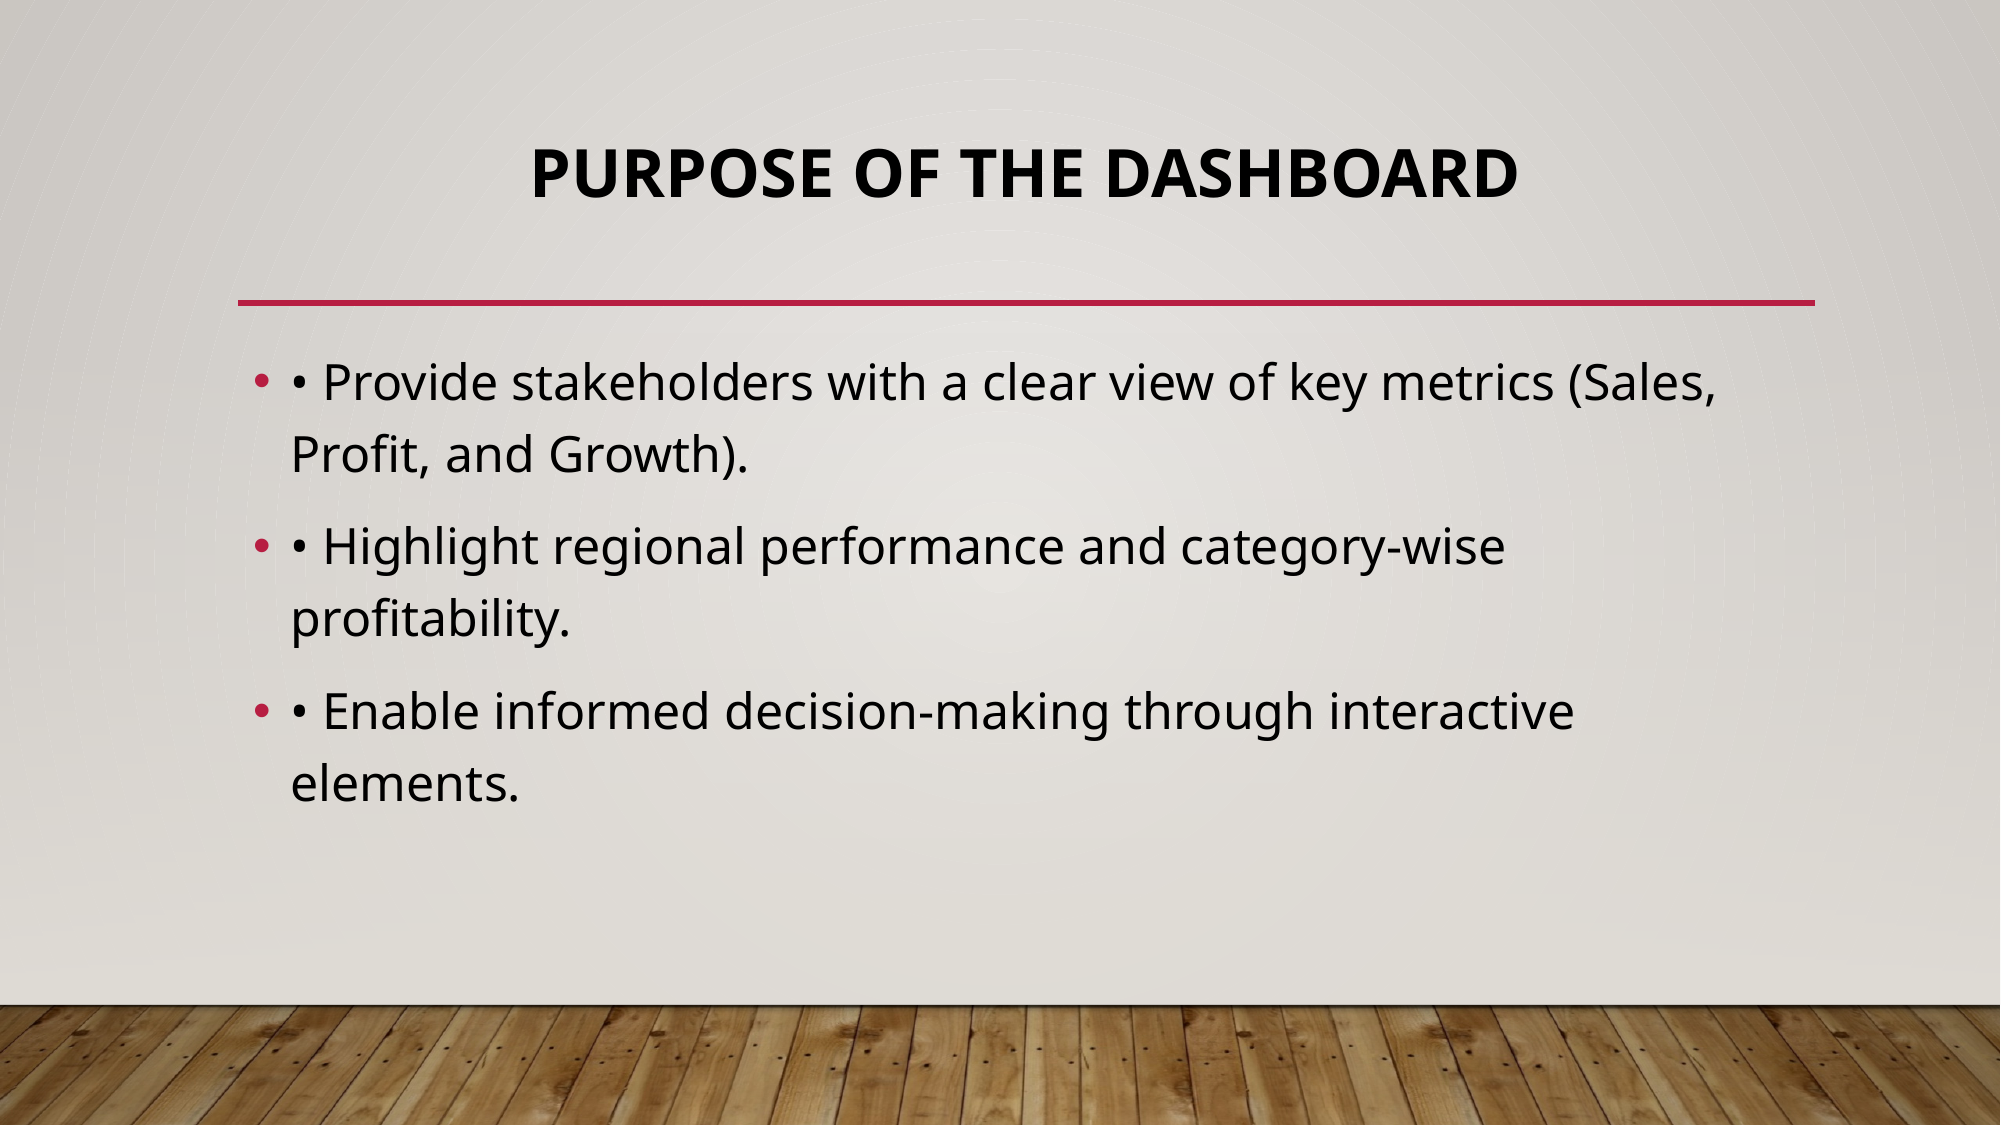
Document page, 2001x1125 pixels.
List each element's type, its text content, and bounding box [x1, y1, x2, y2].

title Purpose of the Dashboard [238, 131, 1814, 305]
list • Provide stakeholders with a clear view of key metrics (Sales, Profit, and Growth). • Highlight regional performance and category-wise profitability. • Enable informed decision-making through interactive elements. [238, 330, 1814, 897]
picture [0, 1005, 2000, 1125]
